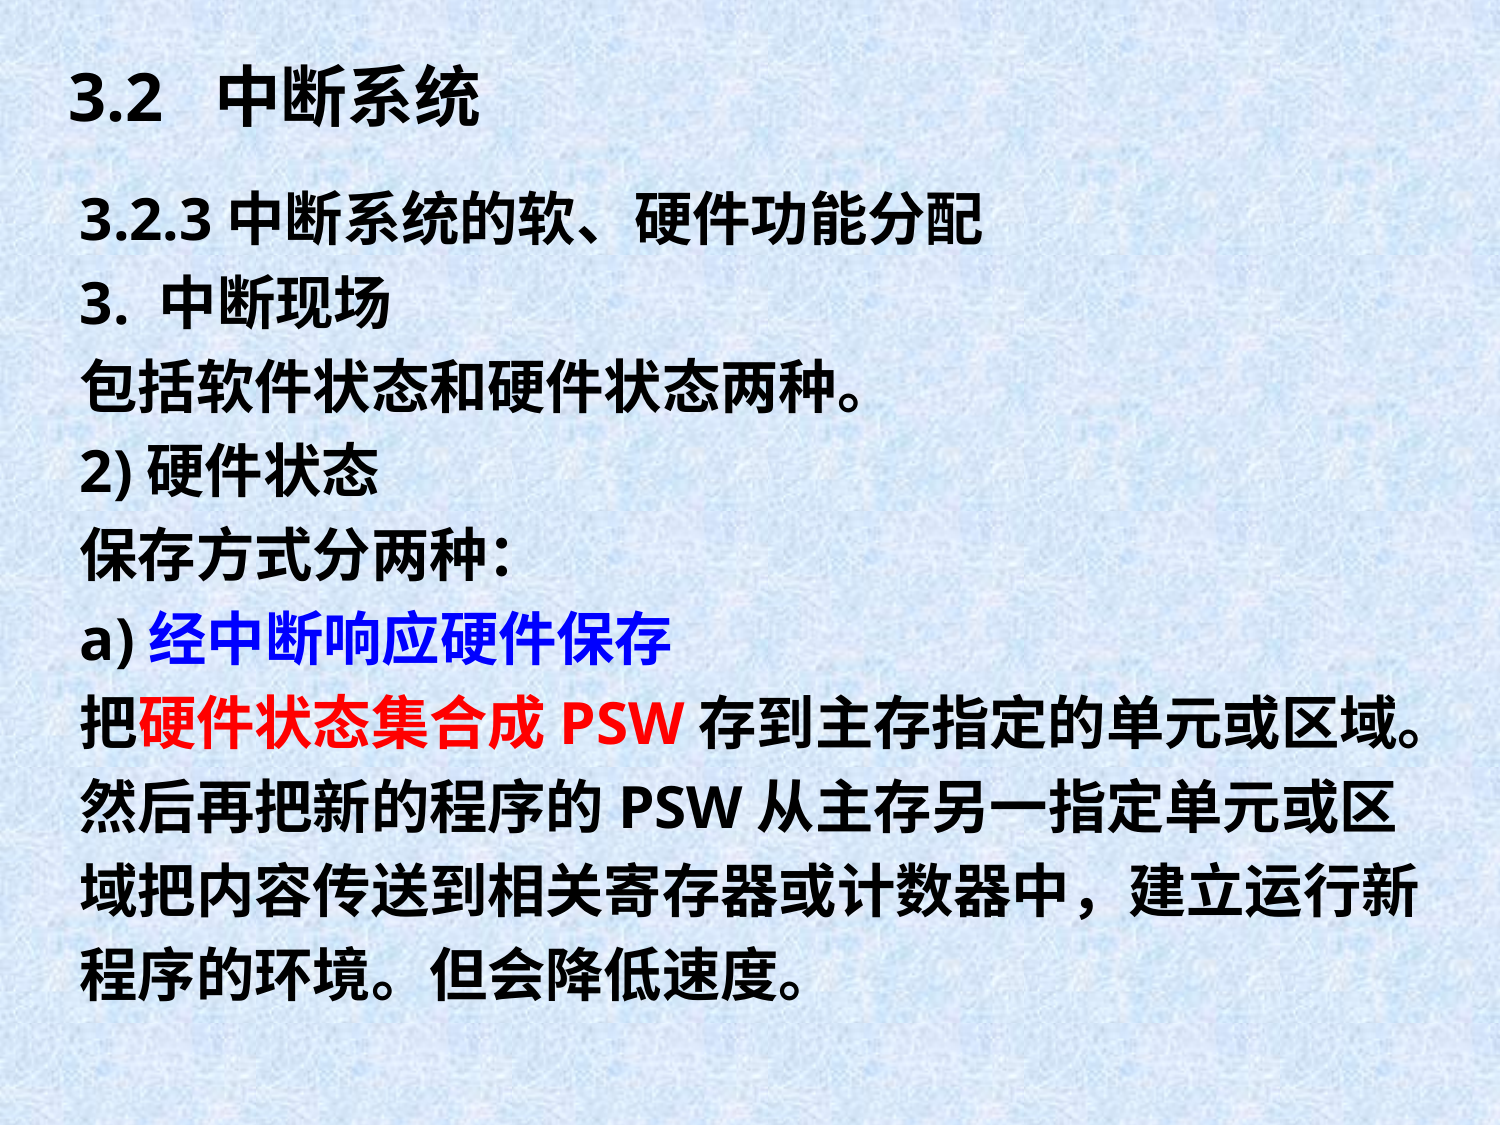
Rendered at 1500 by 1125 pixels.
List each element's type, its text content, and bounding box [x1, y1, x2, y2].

list 3.2.3中断系统的软、硬件功能分配 3. 中断现场 包括软件状态和硬件状态两种。 2)硬件状态 保存方式分两种： a)经中断响应硬件保存 把硬件状态集合成PSW存到主存指定的单元或区域。然后再把新的程序的PSW从主存另一指定单元或区域把内容传送到相关寄存器或计数器中，建立运行新程序的环境。但会降低速度。 [64, 160, 1436, 1024]
picture [0, 0, 1500, 1125]
title 3.2 中断系统 [52, 42, 1404, 147]
